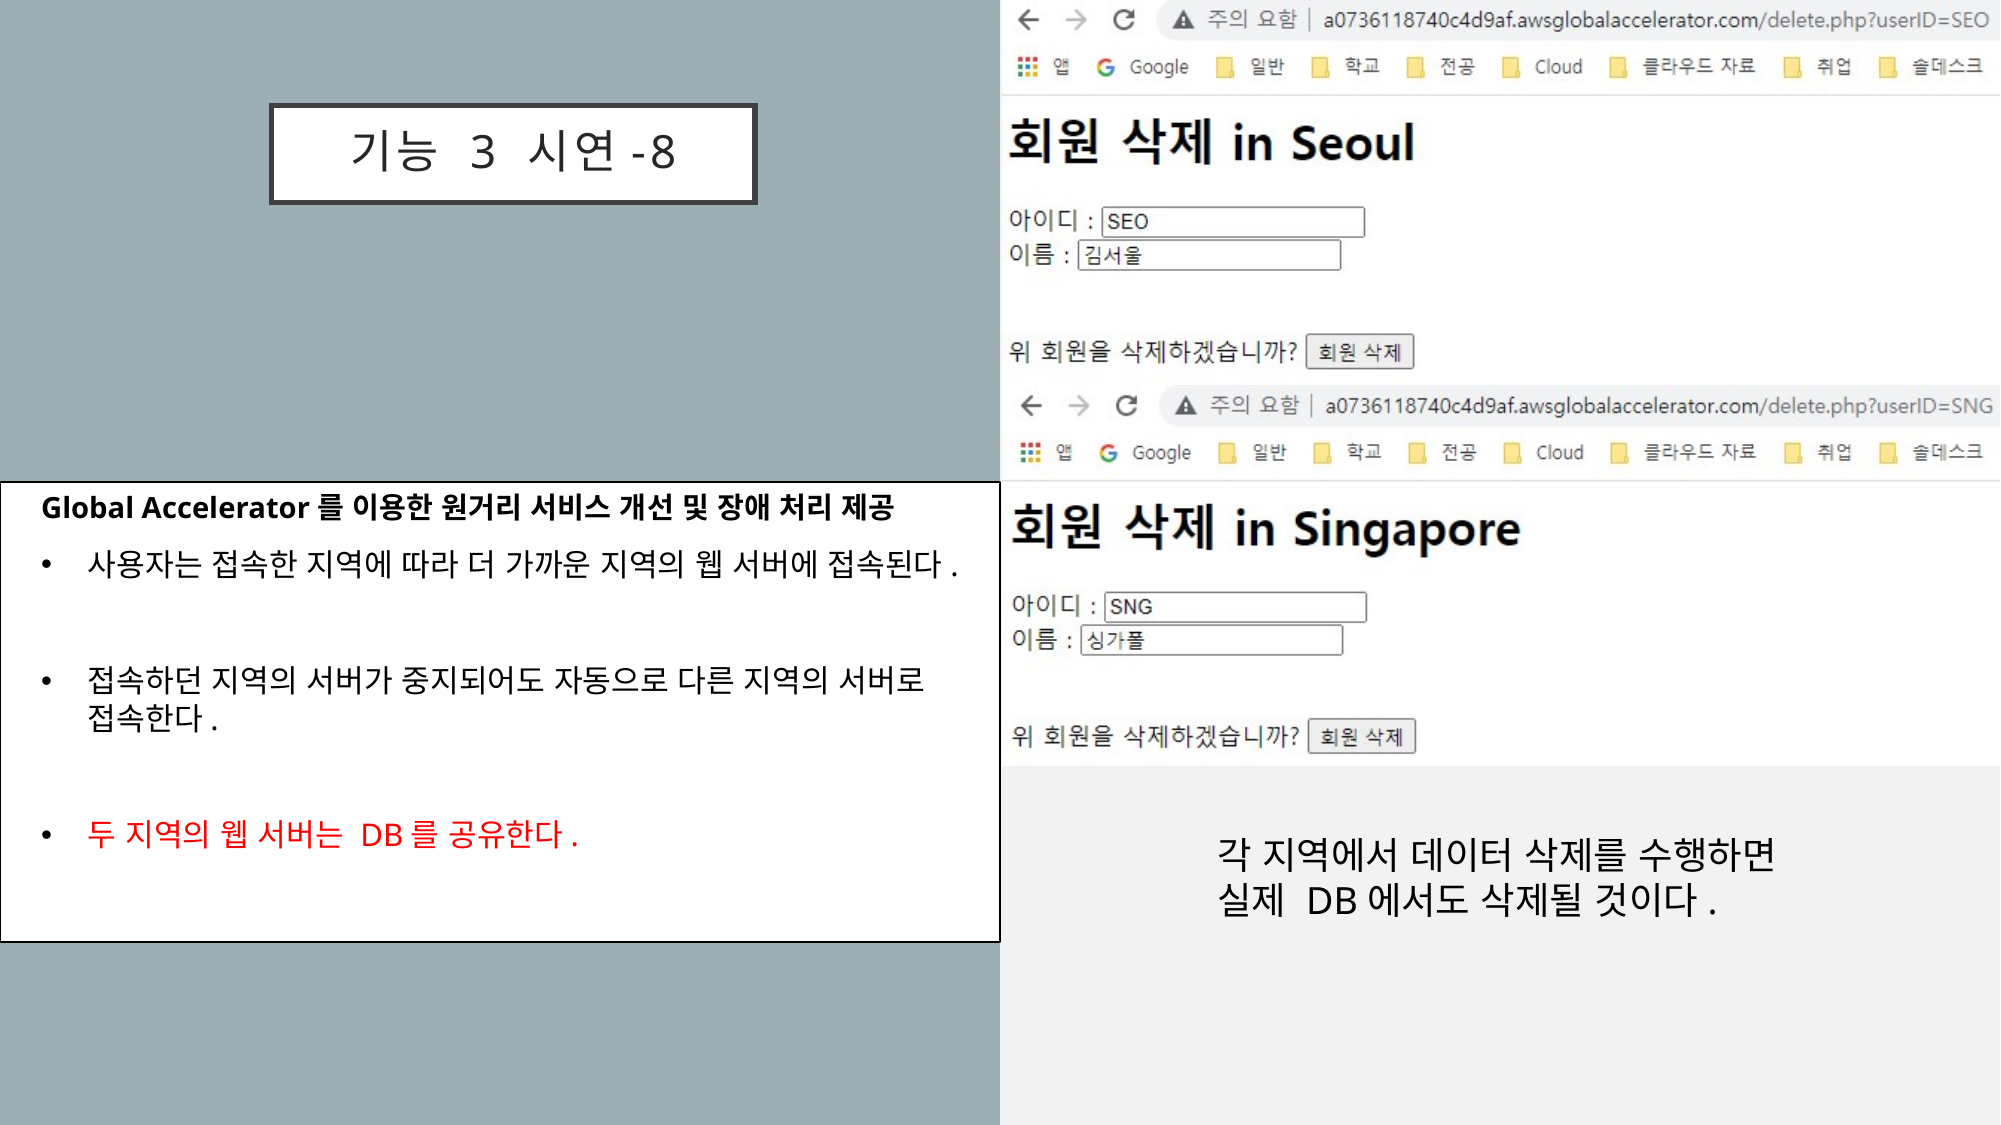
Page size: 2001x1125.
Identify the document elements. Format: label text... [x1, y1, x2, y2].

text_box 각 지역에서 데이터 삭제를 수행하면 실제 DB에서도 삭제될 것이다. [1202, 825, 1803, 930]
title 기능 3 시연-8 [269, 103, 758, 205]
list Global Accelerator를 이용한 원거리 서비스 개선 및 장애 처리 제공 사용자는 접속한 지역에 따라 더 가까운 지역의 웹 서버에 접속된다. 접속하던 지역의 서버가 중지되어도 자동으로 다른 지역의 서버로 접속한다. 두 지역의 웹 서버는 DB를 공유한다. [0, 481, 1001, 943]
picture [1002, 0, 2000, 766]
